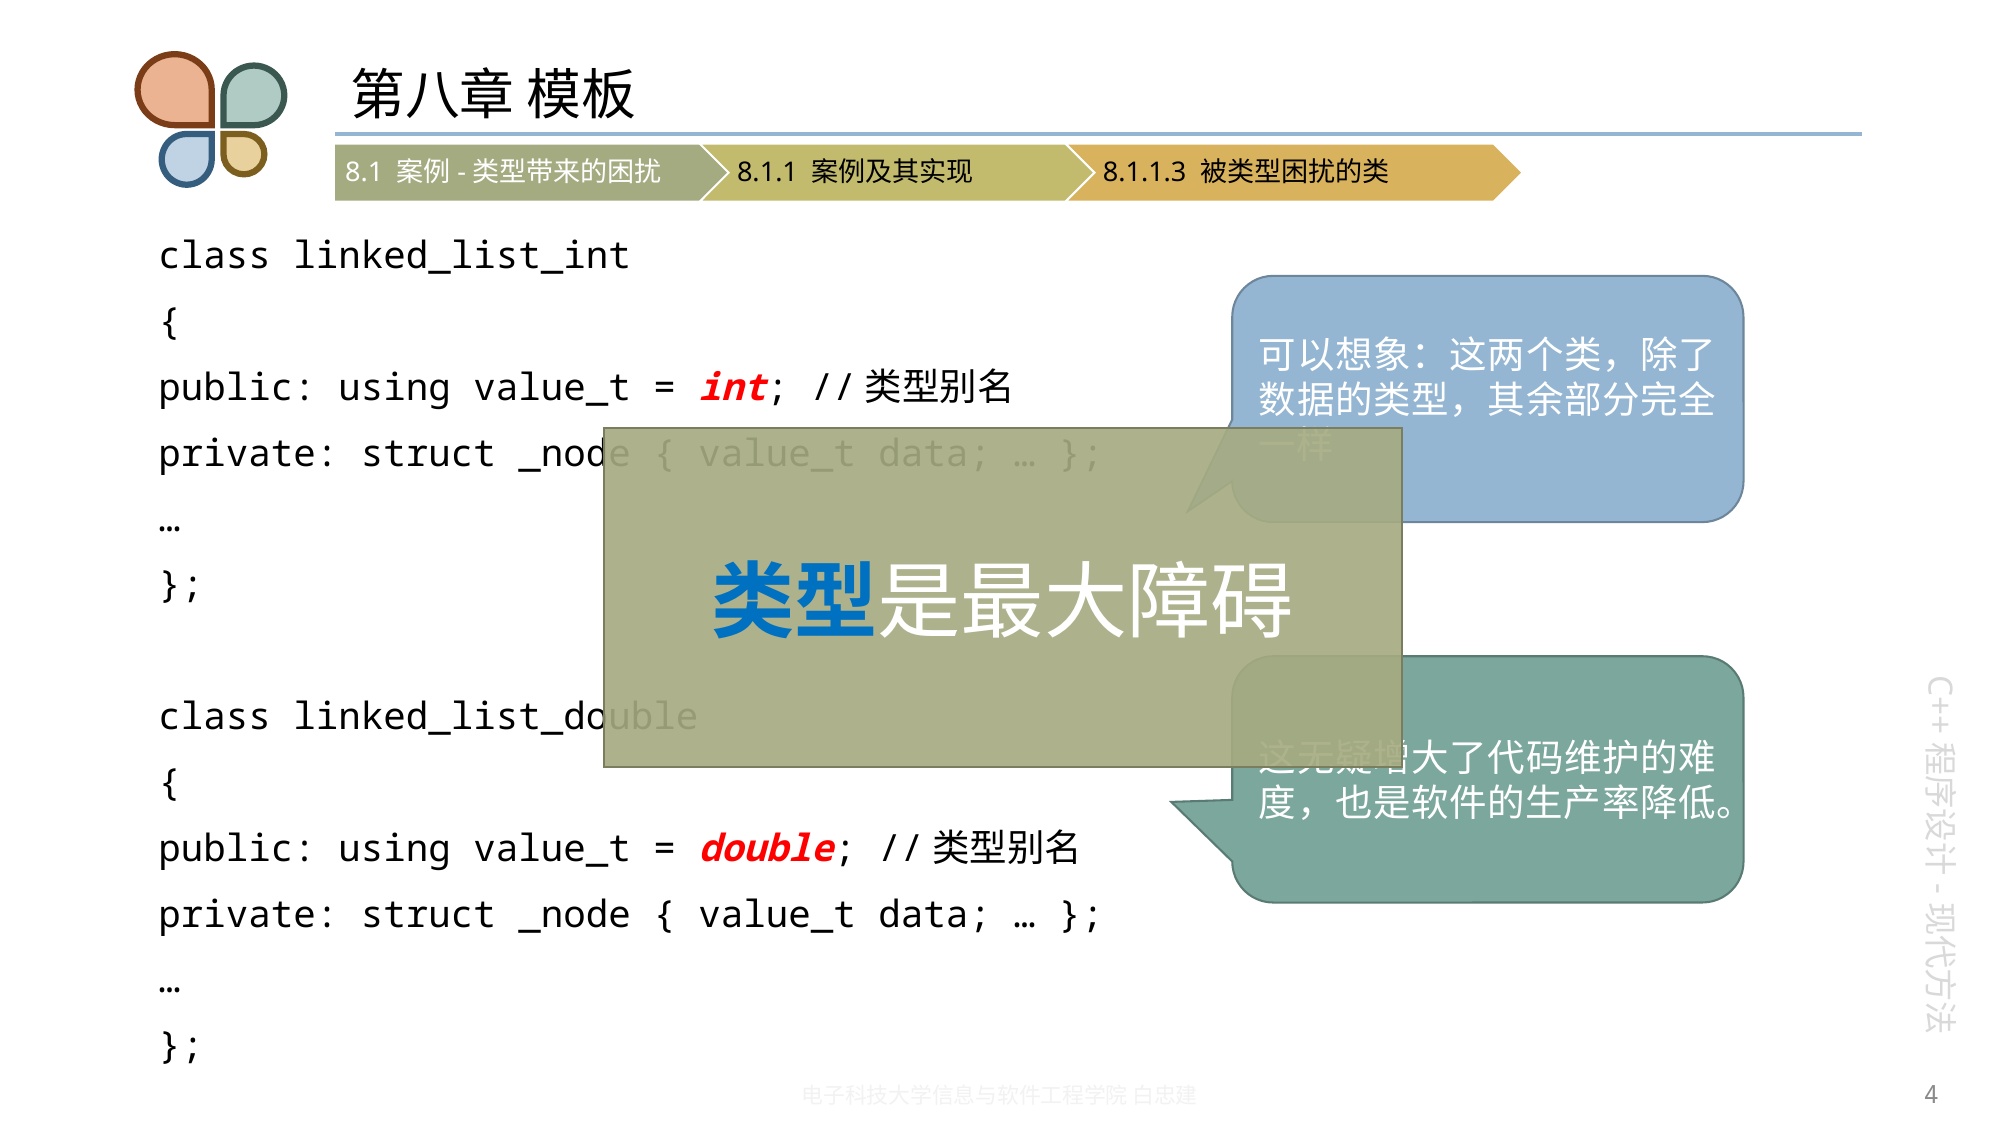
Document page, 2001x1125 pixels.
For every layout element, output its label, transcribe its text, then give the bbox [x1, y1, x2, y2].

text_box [333, 143, 1524, 202]
title 第八章 模板 [335, 59, 1863, 134]
text_box 类型是最大障碍 [603, 427, 1403, 768]
list class linked_list_int { public: using value_t = int; //类型别名 private: struct _node { value_t data; … }; … }; class linked_list_double { public: using value_t = double; //类型别名 private: struct _node { value_t data; … }; … }; [143, 223, 1863, 1066]
slide_number 4 [1862, 1065, 2000, 1125]
text_box 这无疑增大了代码维护的难度，也是软件的生产率降低。 [1168, 655, 1745, 904]
text_box 可以想象：这两个类，除了数据的类型，其余部分完全一样 [1227, 274, 1745, 524]
